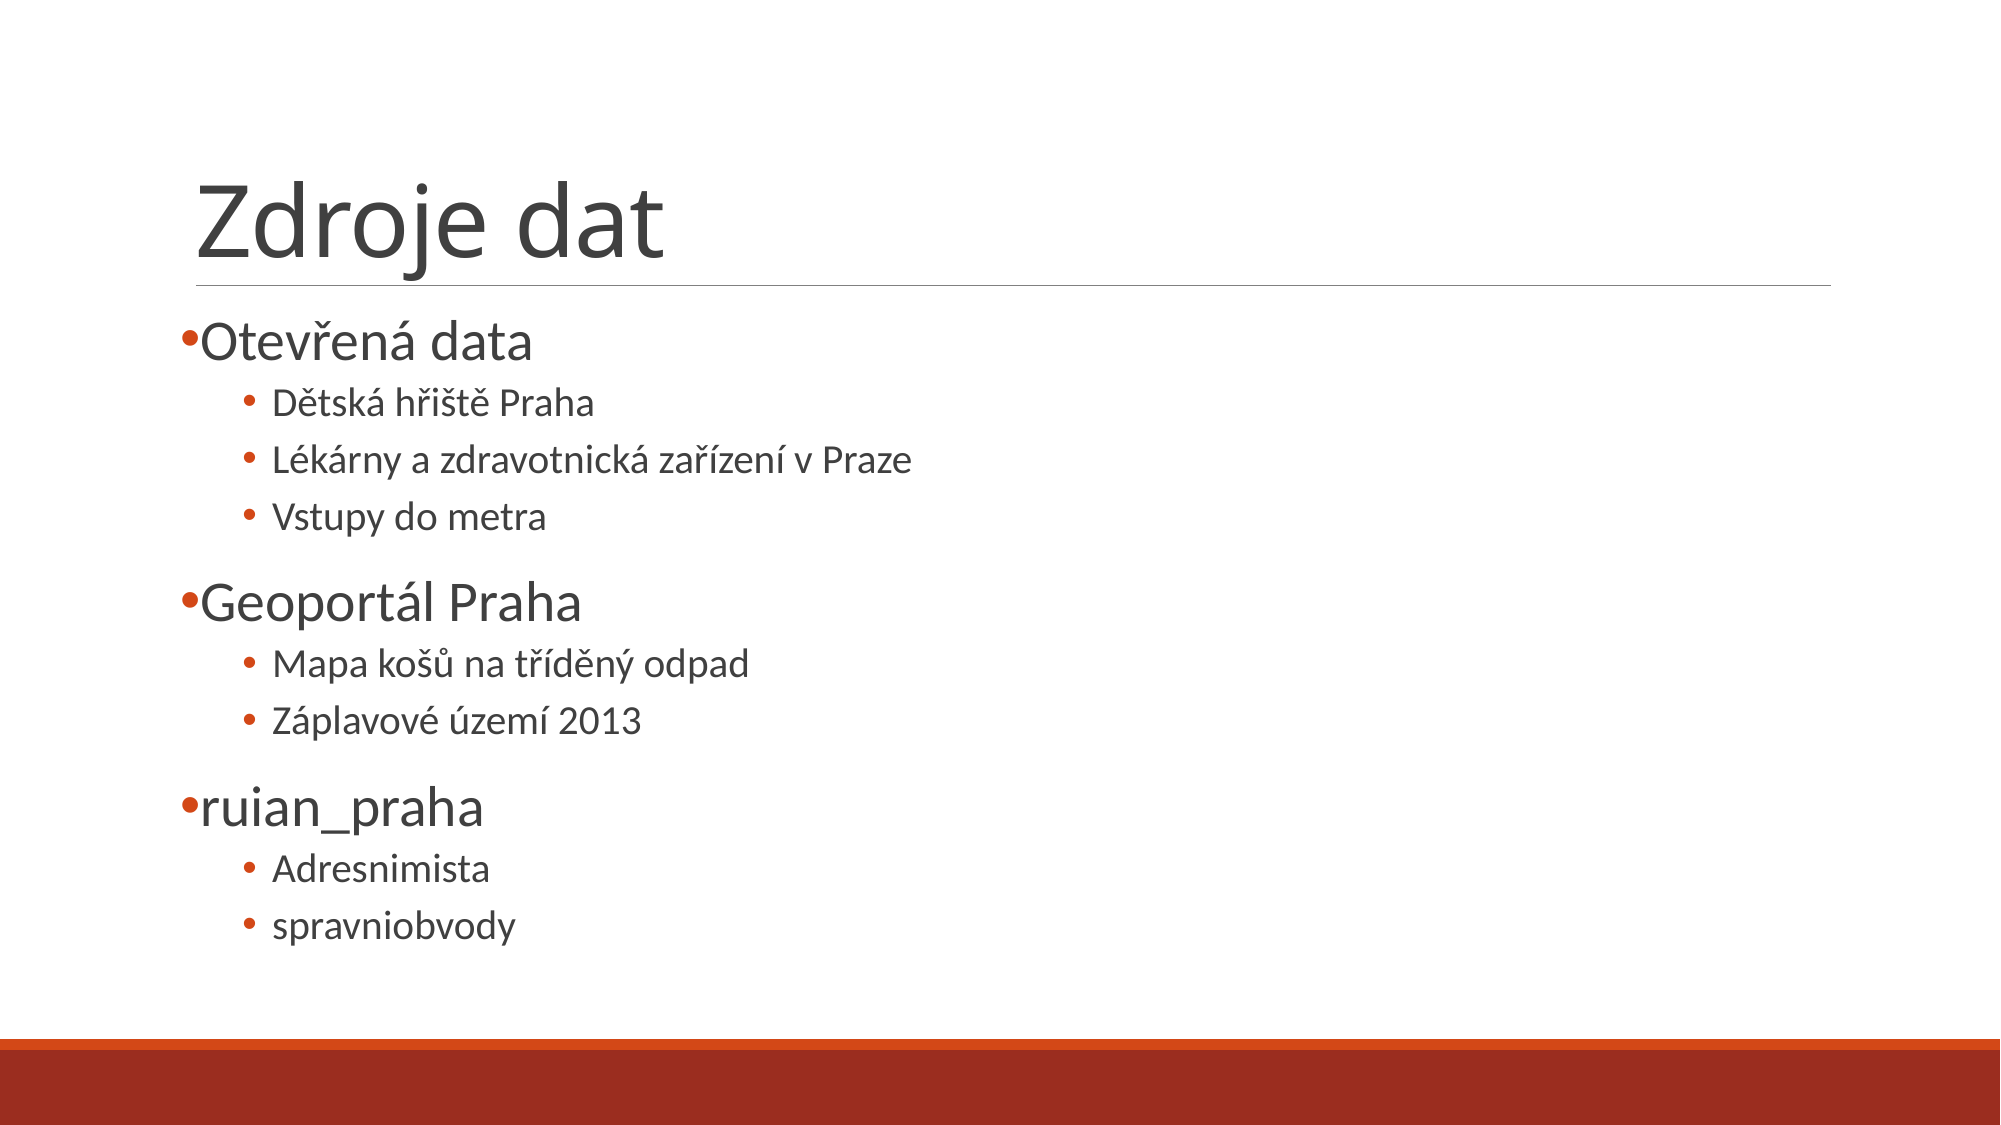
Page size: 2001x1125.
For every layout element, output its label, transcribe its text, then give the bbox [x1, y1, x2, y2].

list Otevřená data Dětská hřiště Praha Lékárny a zdravotnická zařízení v Praze Vstupy do metra Geoportál Praha Mapa košů na tříděný odpad Záplavové území 2013 ruian_praha Adresnimista spravniobvody [180, 302, 1830, 963]
title Zdroje dat [180, 47, 1830, 285]
